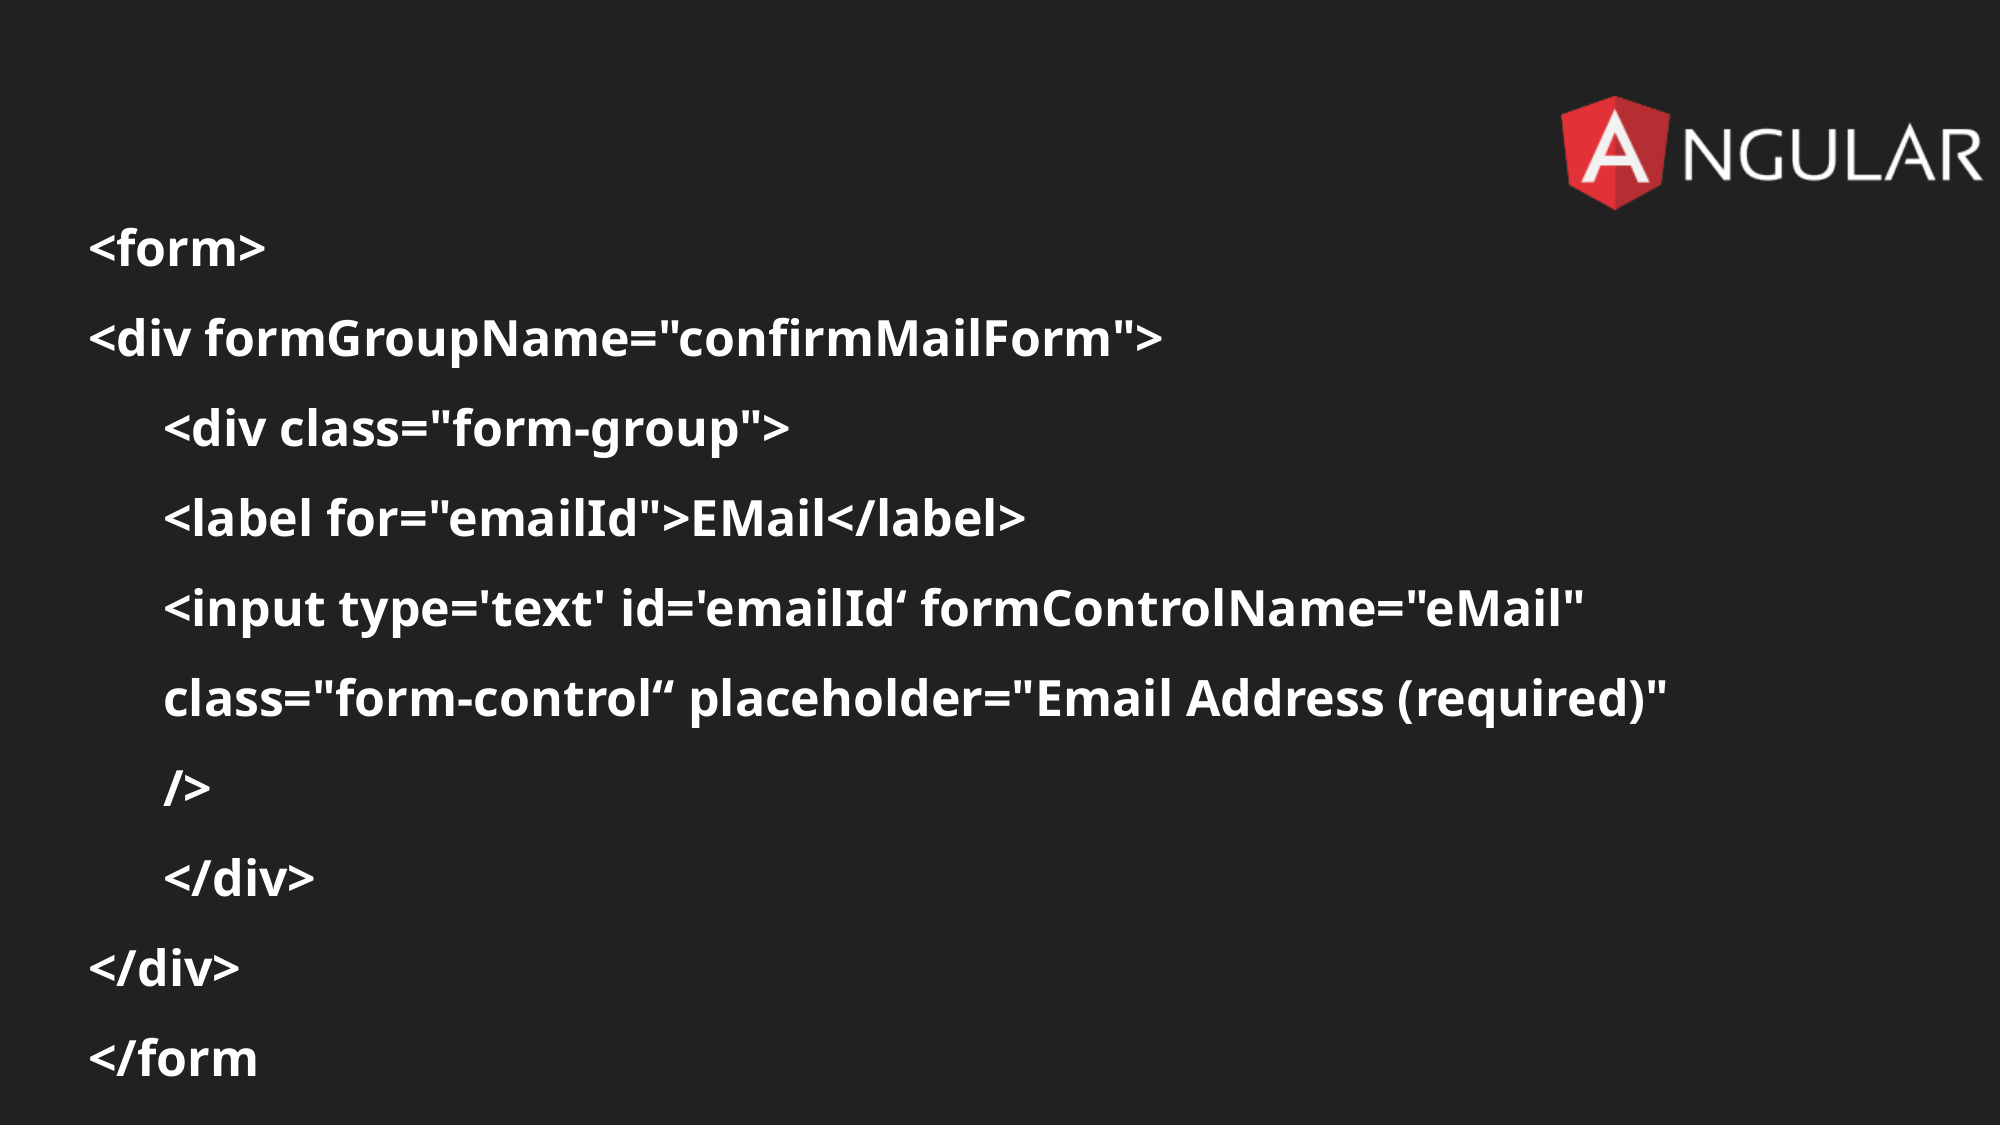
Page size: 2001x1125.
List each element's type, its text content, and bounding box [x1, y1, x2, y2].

picture [1561, 96, 1984, 210]
text_box <form> <div formGroupName="confirmMailForm"> <div class="form-group"> <label for="emailId">EMail</label> <input type='text' id='emailId‘ formControlName="eMail" class="form-control“ placeholder="Email Address (required)" /> </div> </div> </form [73, 179, 1960, 1094]
